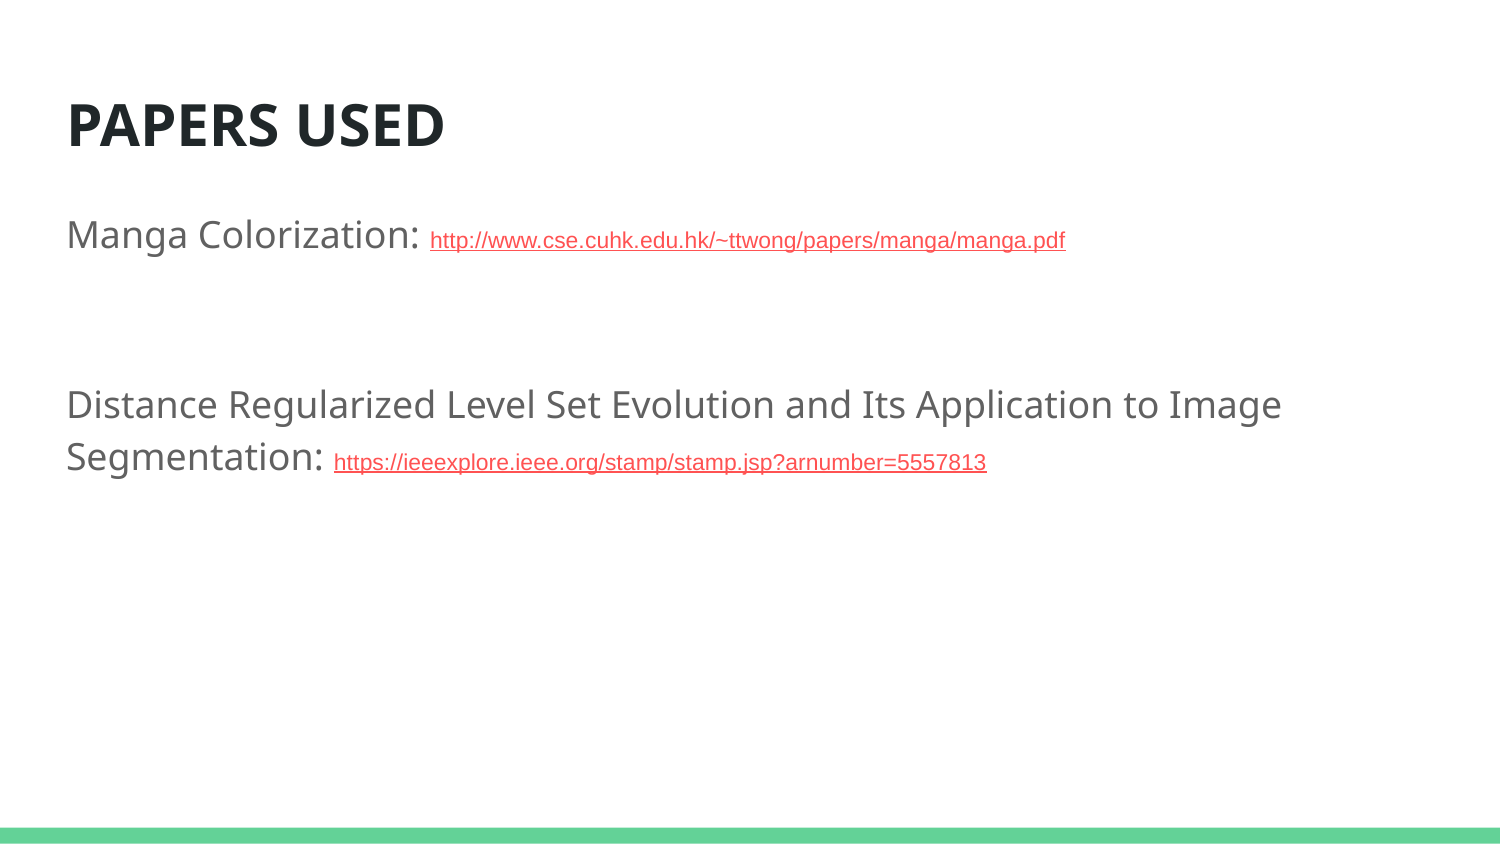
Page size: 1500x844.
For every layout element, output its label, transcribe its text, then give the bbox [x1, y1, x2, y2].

list Manga Colorization: http://www.cse.cuhk.edu.hk/~ttwong/papers/manga/manga.pdf Distance Regularized Level Set Evolution and Its Application to Image Segmentation: https://ieeexplore.ieee.org/stamp/stamp.jsp?arnumber=5557813 [51, 189, 1449, 750]
title PAPERS USED [51, 72, 1449, 167]
